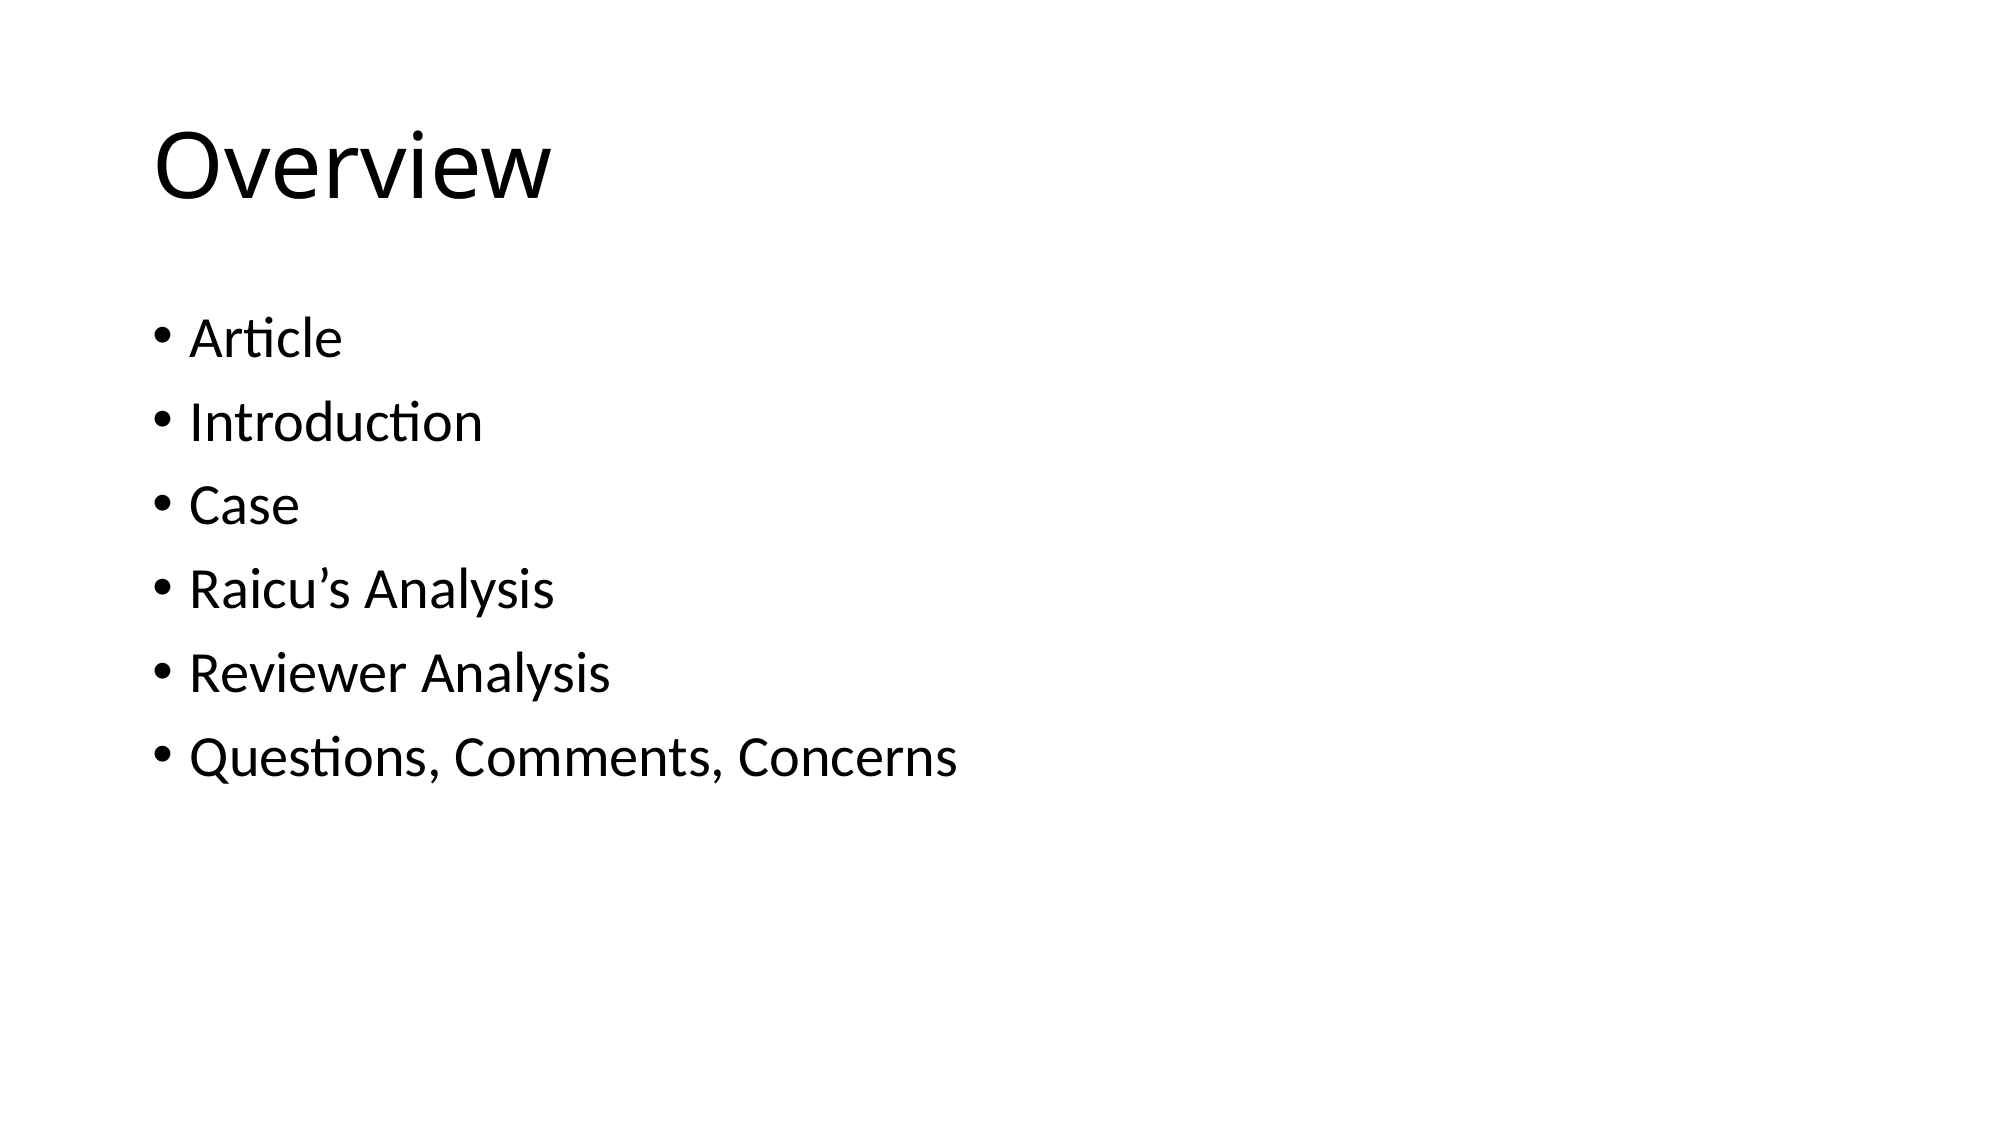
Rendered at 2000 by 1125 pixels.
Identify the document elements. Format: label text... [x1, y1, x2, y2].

list Article Introduction Case Raicu’s Analysis Reviewer Analysis Questions, Comments, Concerns [137, 299, 1862, 1014]
title Overview [137, 59, 1862, 278]
